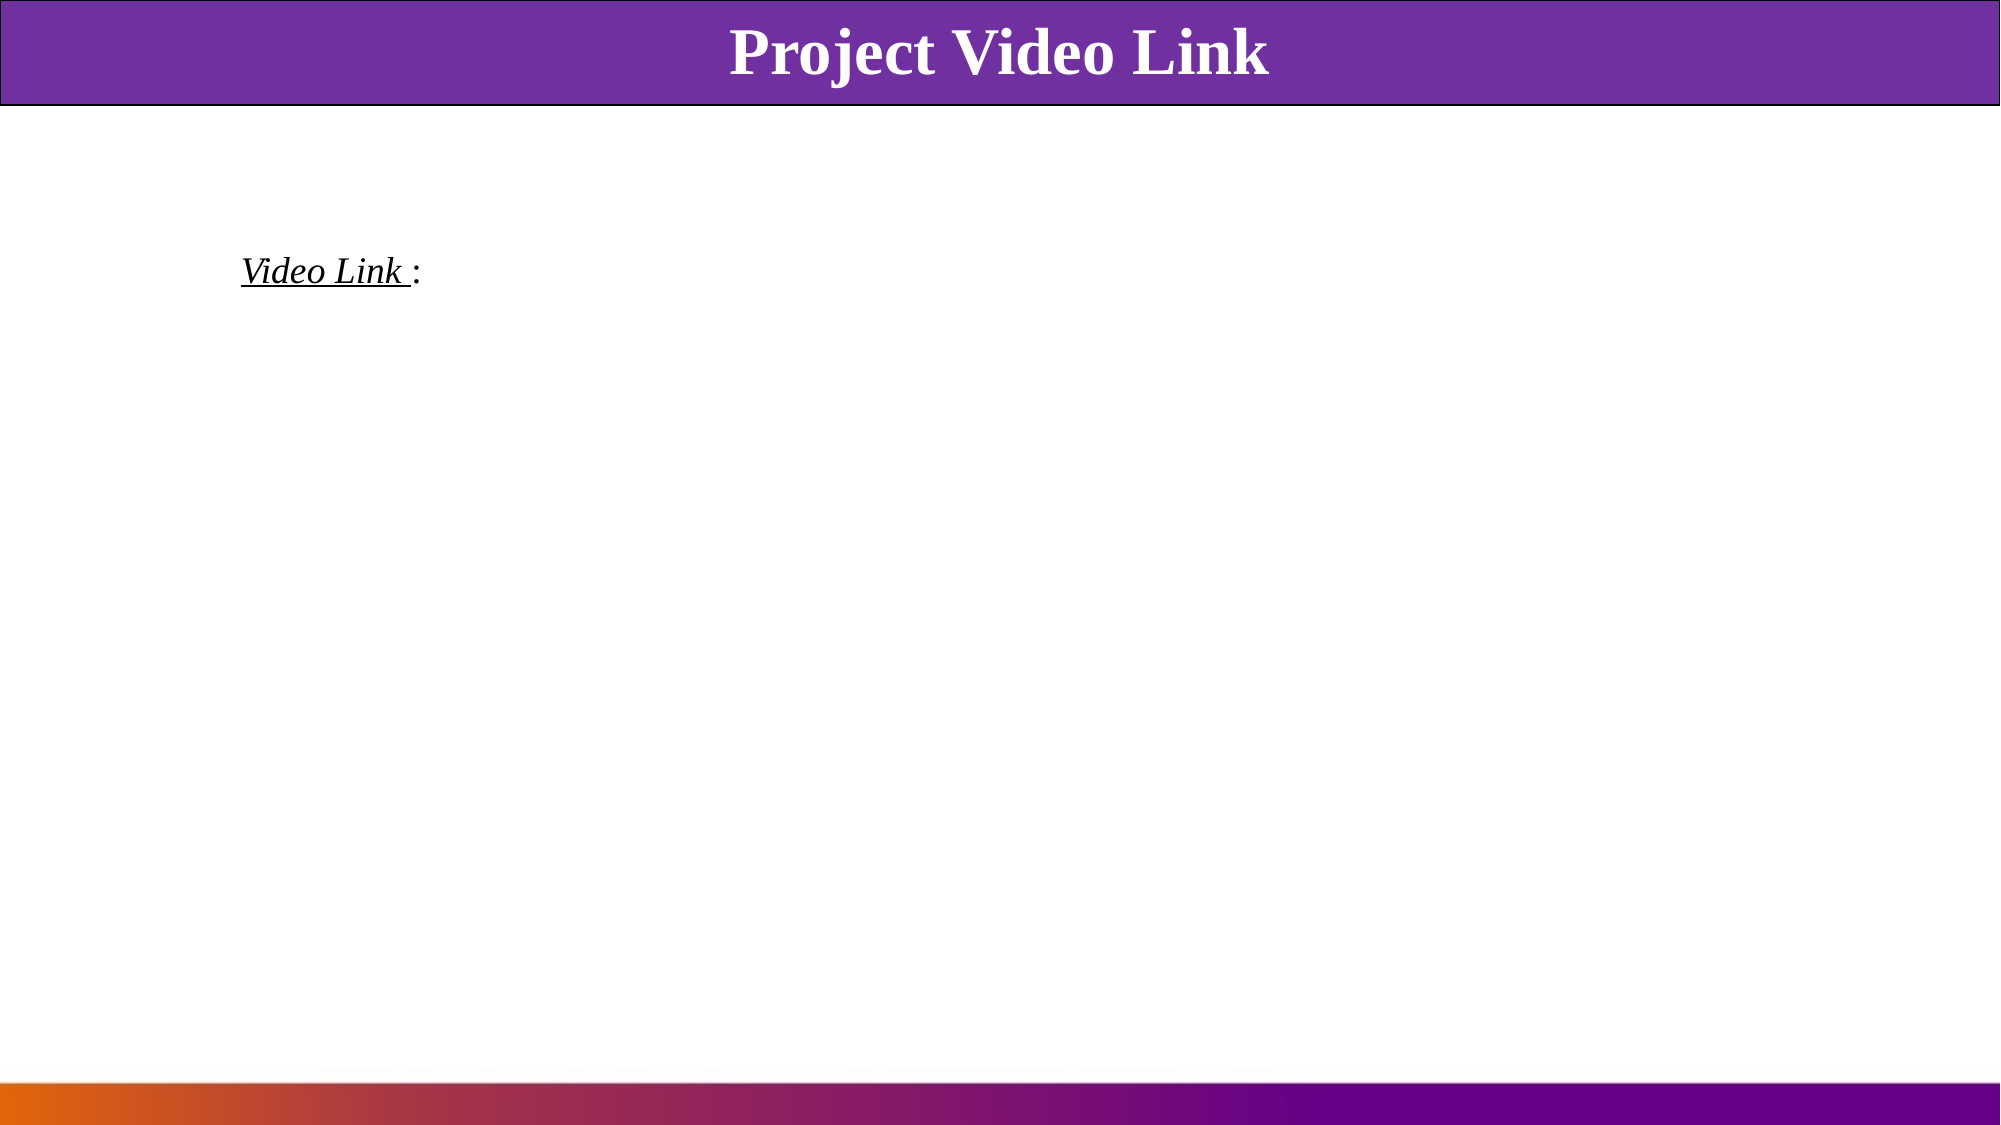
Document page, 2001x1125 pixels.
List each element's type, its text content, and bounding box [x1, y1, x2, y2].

text_box Project Video Link [0, 0, 2000, 105]
text_box Video Link : [225, 238, 1448, 299]
picture [0, 1068, 2000, 1125]
